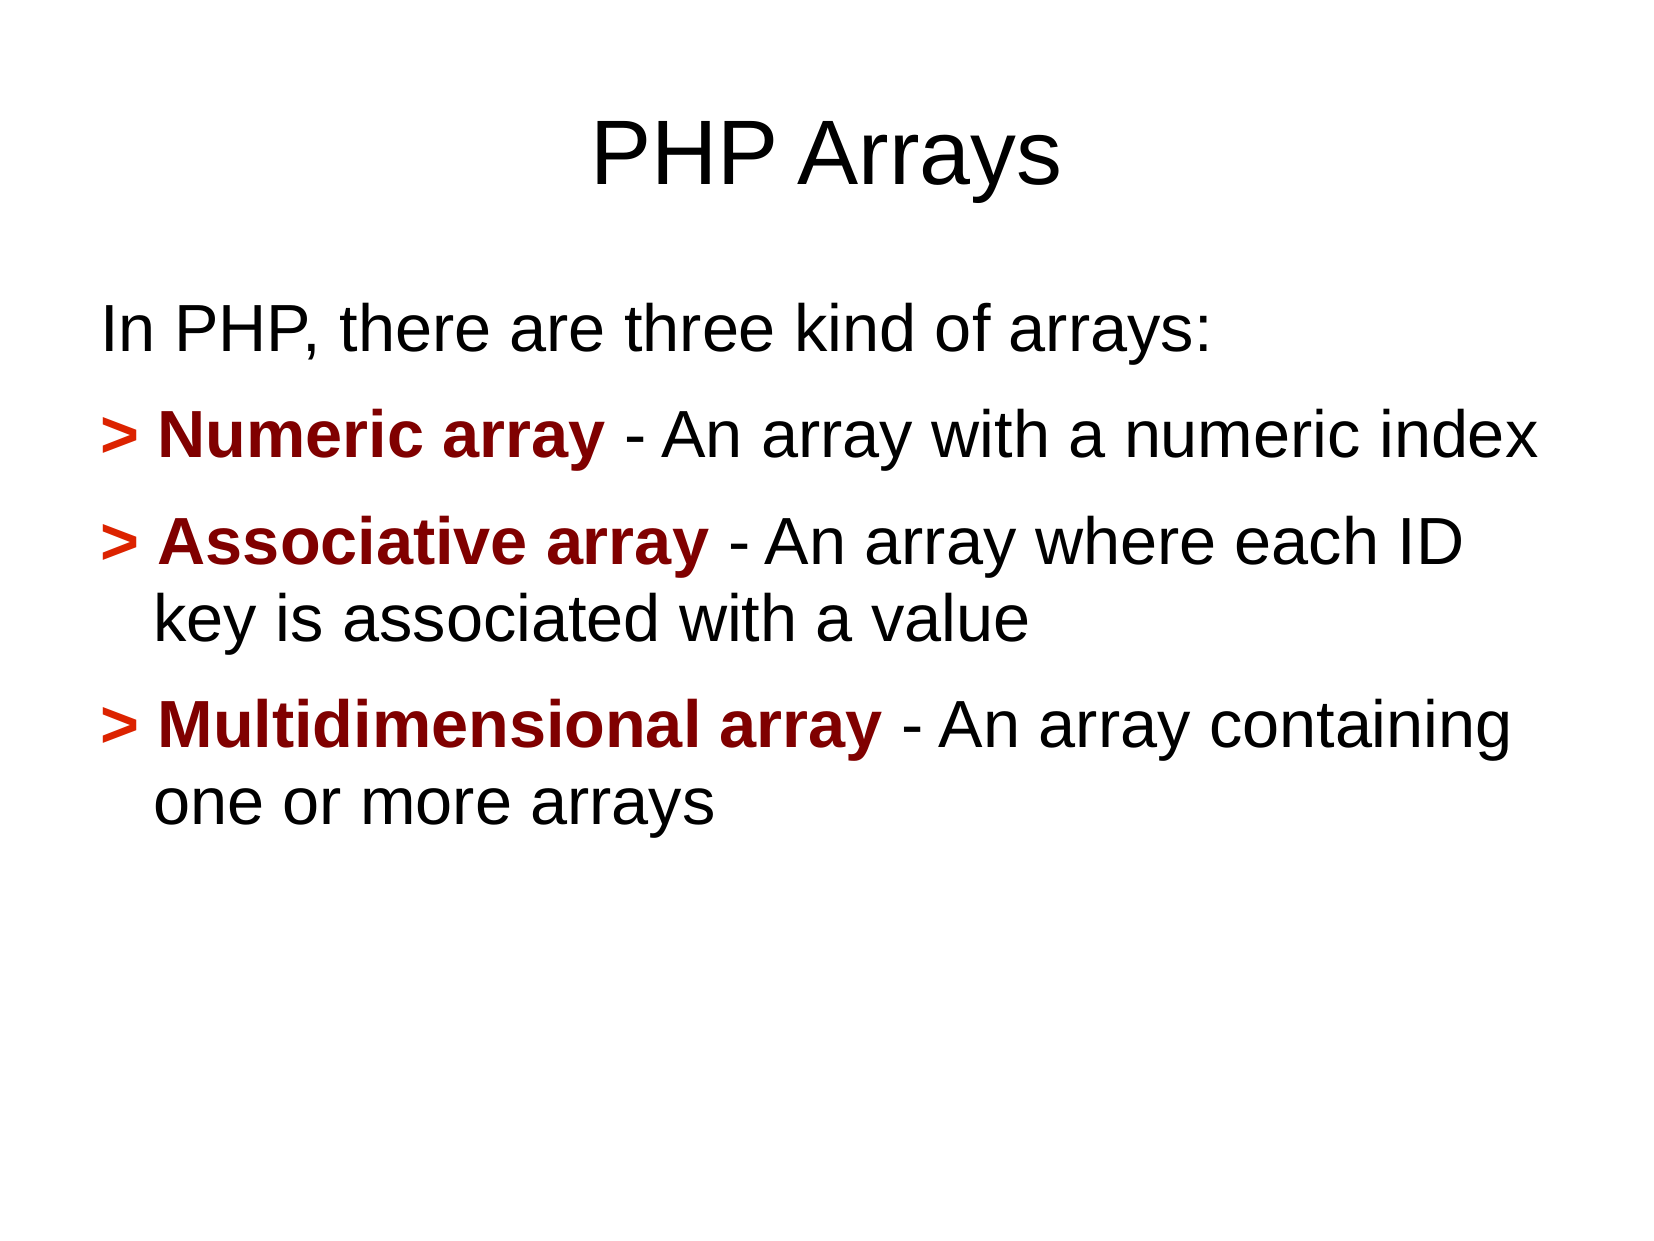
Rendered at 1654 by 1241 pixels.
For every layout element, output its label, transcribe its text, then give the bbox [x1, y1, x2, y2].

title PHP Arrays [82, 56, 1572, 250]
list In PHP, there are three kind of arrays: > Numeric array - An array with a numeric index > Associative array - An array where each ID key is associated with a value > Multidimensional array - An array containing one or more arrays [82, 289, 1572, 1094]
